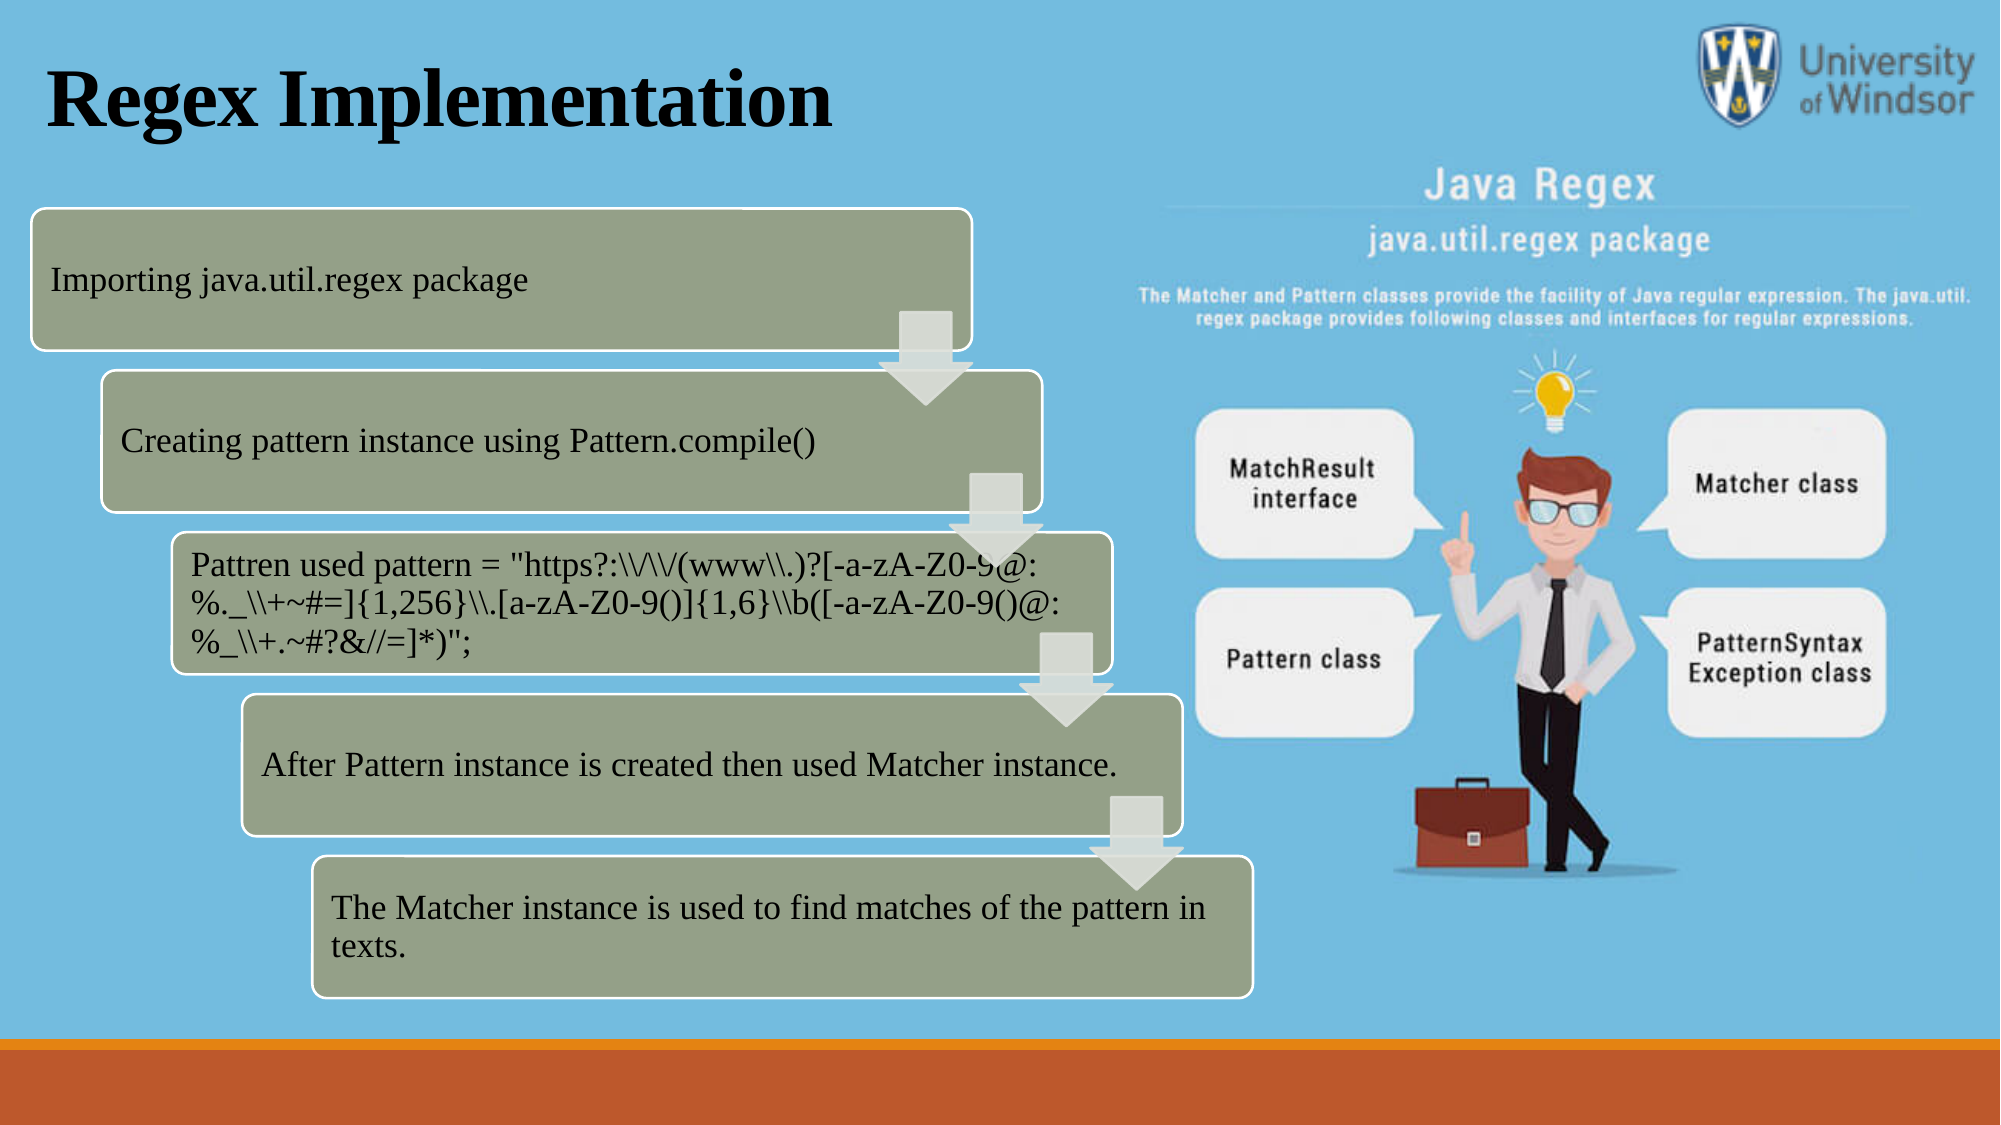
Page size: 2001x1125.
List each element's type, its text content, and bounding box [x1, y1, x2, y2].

picture [1036, 143, 2000, 897]
picture [1673, 12, 2000, 141]
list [30, 207, 1254, 999]
title Regex Implementation [31, 0, 1682, 151]
